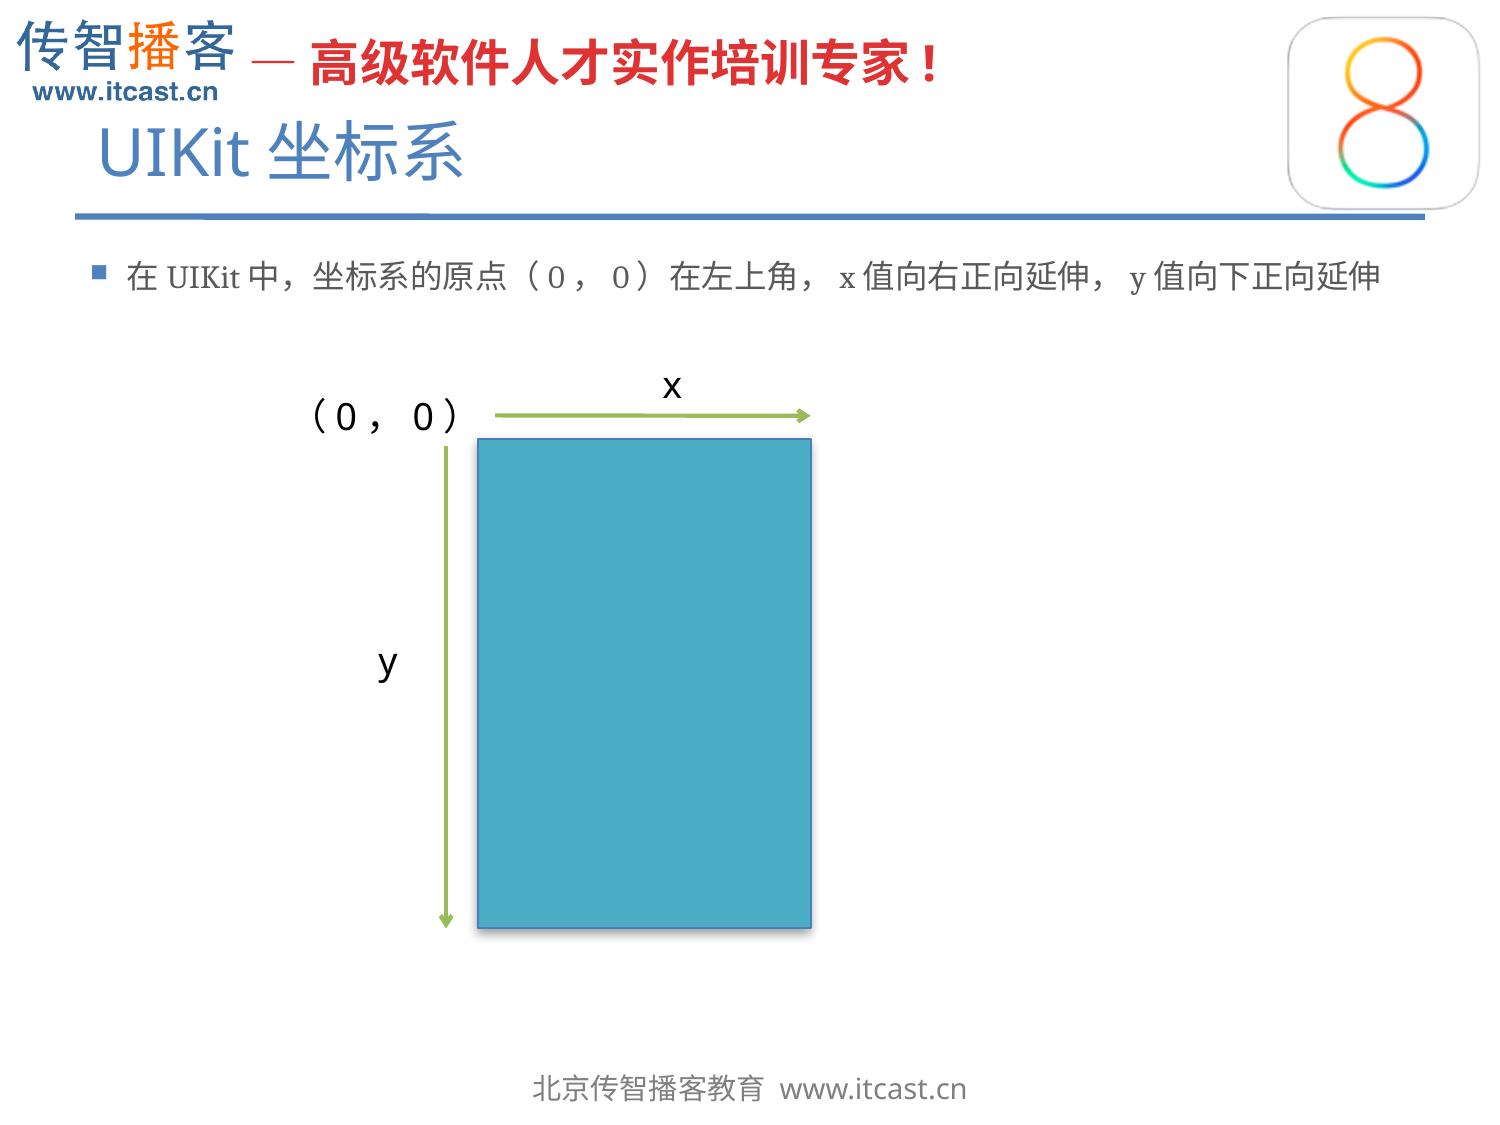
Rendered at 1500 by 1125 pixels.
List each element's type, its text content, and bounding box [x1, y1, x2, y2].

text_box [477, 438, 812, 929]
picture [16, 19, 234, 101]
list 在UIKit中，坐标系的原点（0，0）在左上角，x值向右正向延伸，y值向下正向延伸 [75, 248, 1425, 313]
text_box x [647, 353, 697, 413]
text_box y [363, 629, 413, 690]
text_box （0，0） [274, 385, 496, 446]
picture [1270, 0, 1497, 227]
title UIKit坐标系 [81, 102, 1416, 238]
